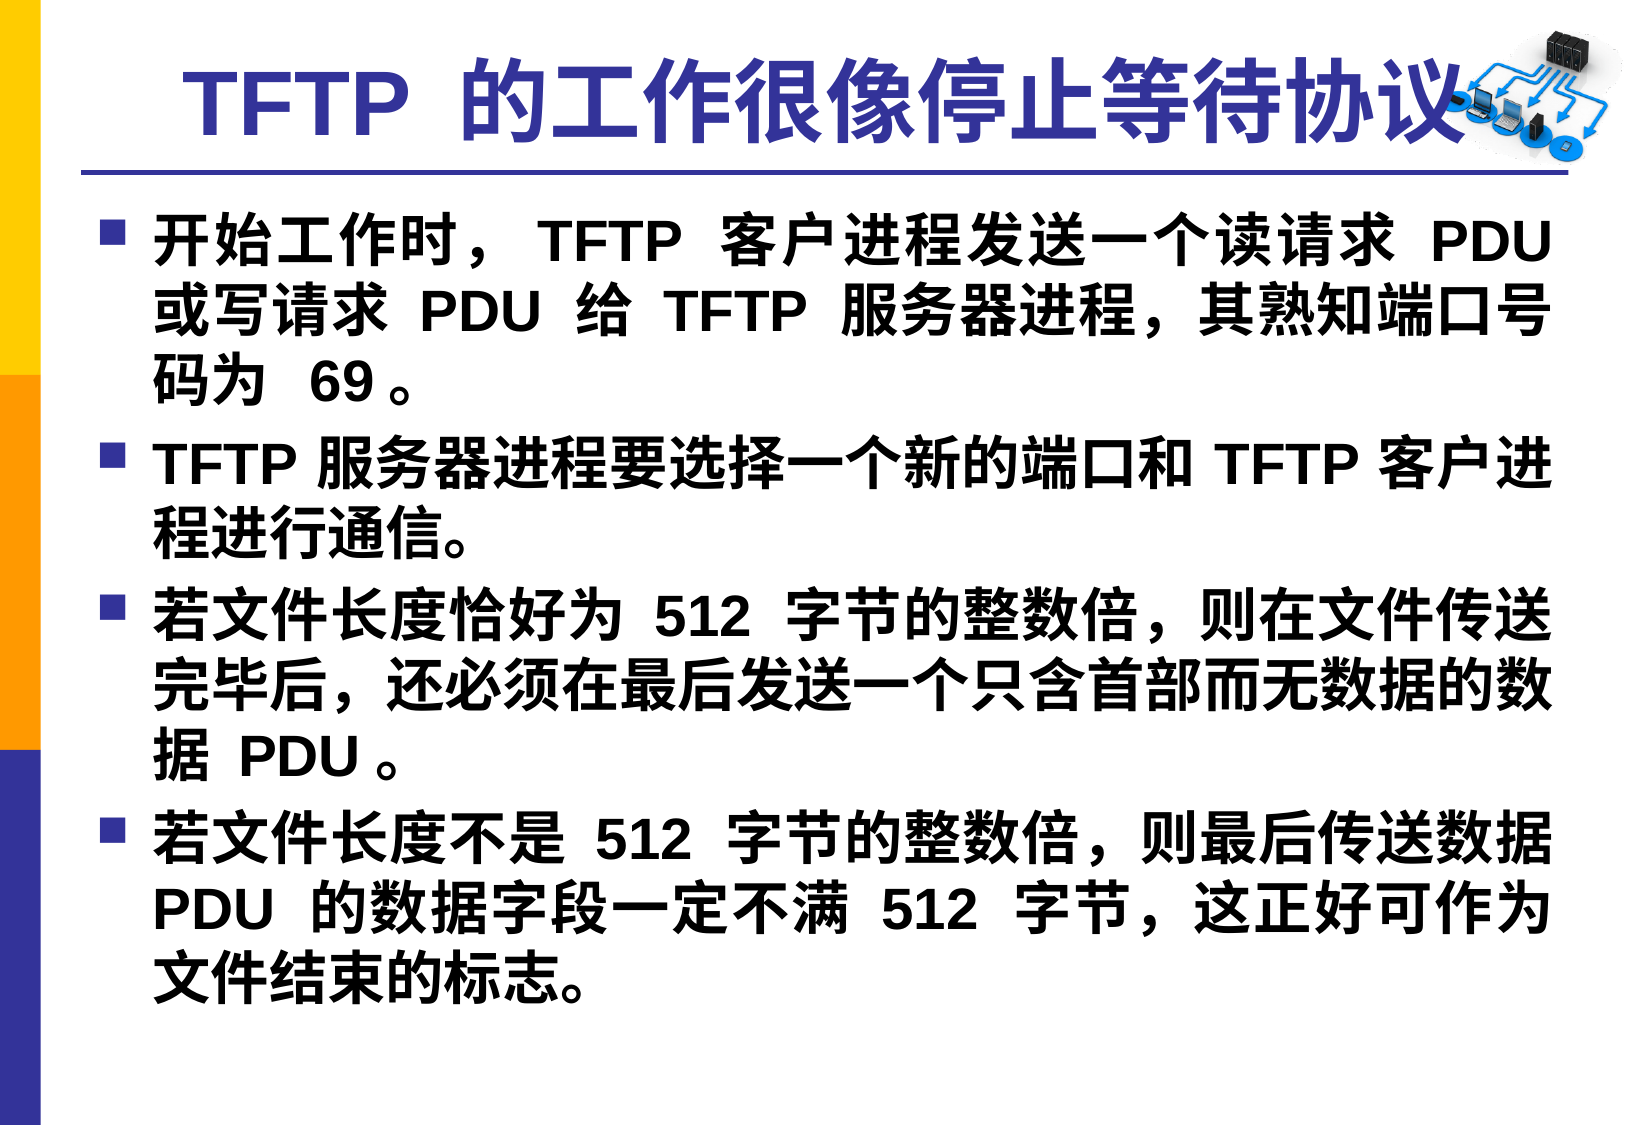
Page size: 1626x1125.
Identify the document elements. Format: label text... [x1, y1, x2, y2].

picture [1438, 30, 1624, 165]
list 开始工作时，TFTP 客户进程发送一个读请求 PDU 或写请求 PDU 给 TFTP 服务器进程，其熟知端口号码为 69。 TFTP 服务器进程要选择一个新的端口和 TFTP 客户进程进行通信。 若文件长度恰好为 512 字节的整数倍，则在文件传送完毕后，还必须在最后发送一个只含首部而无数据的数据 PDU。 若文件长度不是 512 字节的整数倍，则最后传送数据 PDU 的数据字段一定不满 512 字节，这正好可作为文件结束的标志。 [81, 196, 1569, 1006]
title TFTP 的工作很像停止等待协议 [81, 30, 1569, 161]
